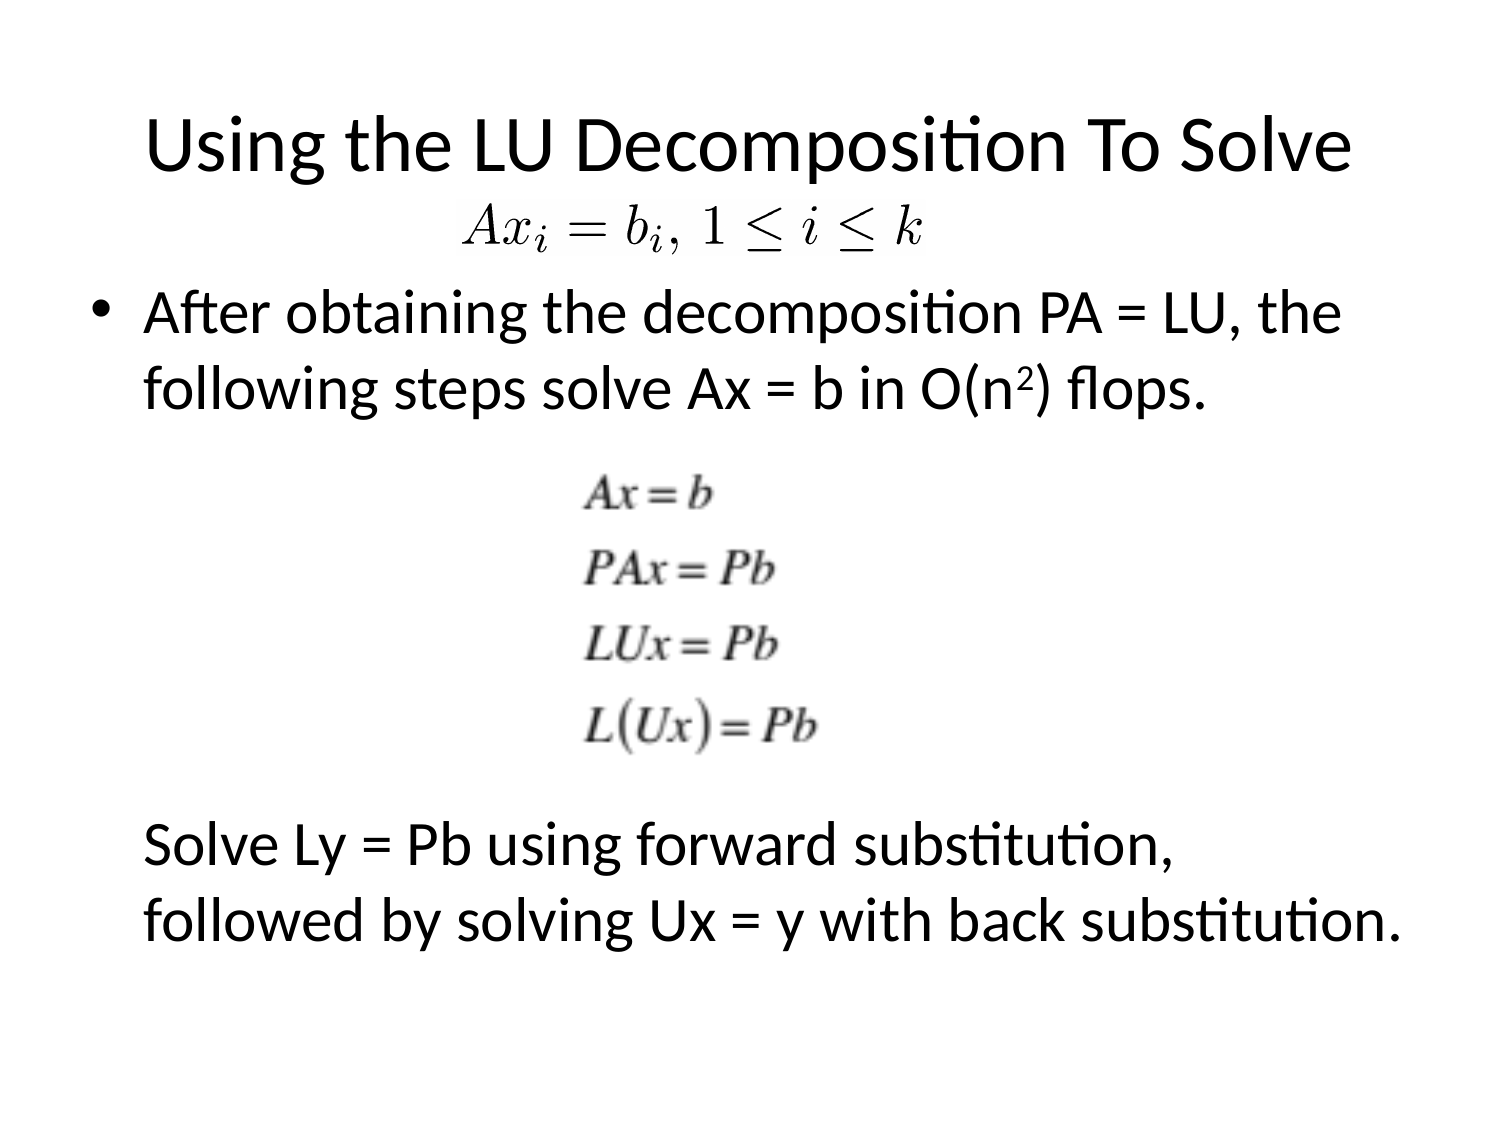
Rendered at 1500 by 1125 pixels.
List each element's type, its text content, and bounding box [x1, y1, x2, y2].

list After obtaining the decomposition PA = LU, the following steps solve Ax = b in O(n2) flops. Solve Ly = Pb using forward substitution, followed by solving Ux = y with back substitution. [75, 262, 1425, 1005]
title Using the LU Decomposition To Solve [75, 45, 1425, 233]
picture [455, 199, 927, 256]
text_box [576, 466, 823, 762]
